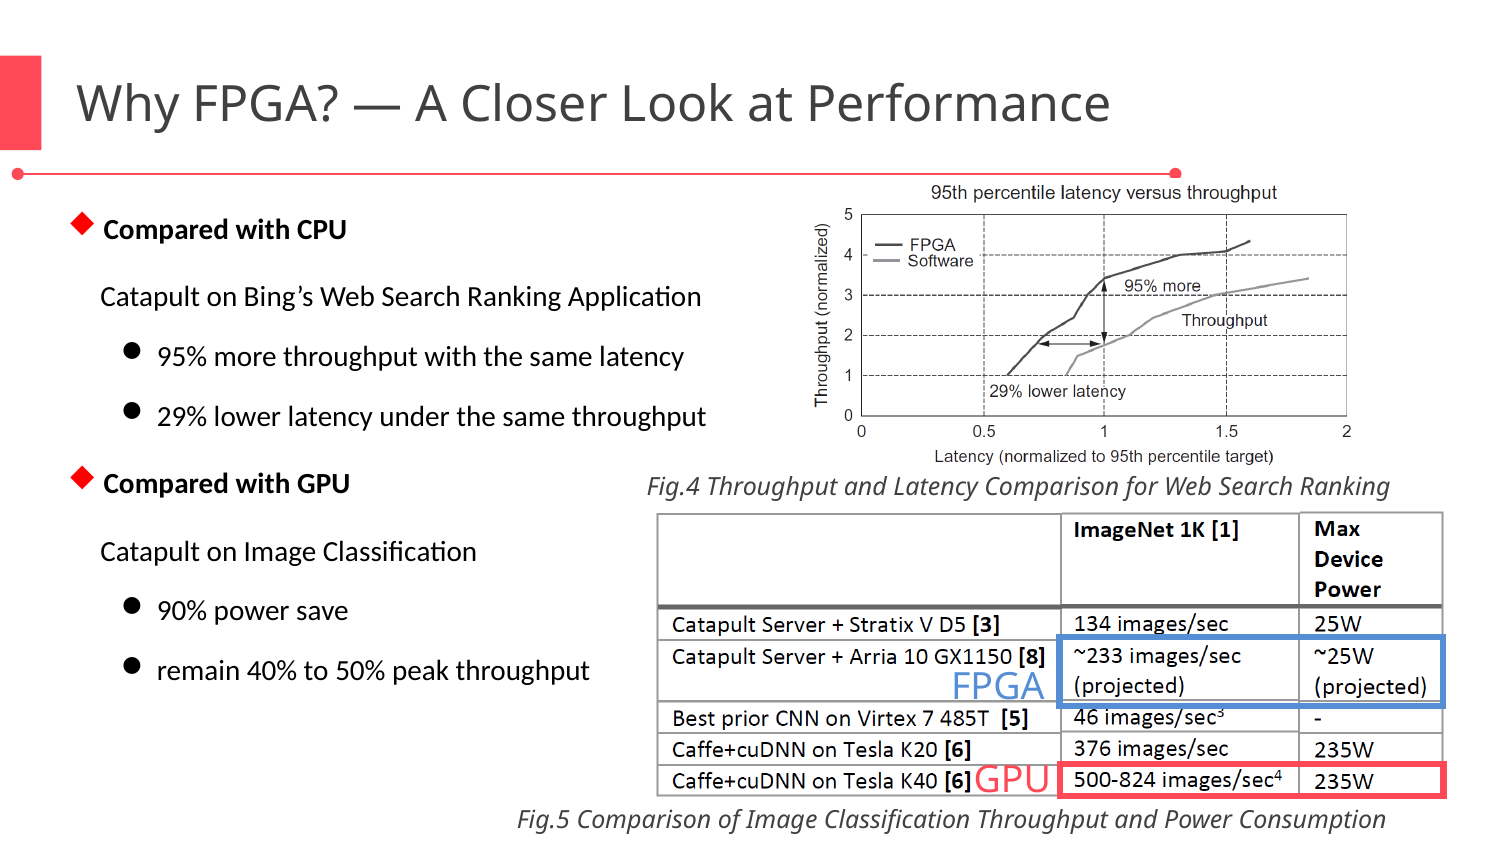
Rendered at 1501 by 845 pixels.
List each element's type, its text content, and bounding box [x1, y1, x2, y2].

text_box Why FPGA? — A Closer Look at Performance [76, 71, 1424, 132]
text_box [53, 486, 674, 763]
text_box [0, 55, 42, 151]
text_box Fig.5 Comparison of Image Classification Throughput and Power Consumption [502, 796, 1495, 841]
text_box Compared with CPU Catapult on Bing’s Web Search Ranking Application 95% more throughput with the same latency 29% lower latency under the same throughput Compared with GPU Catapult on Image Classification 90% power save remain 40% to 50% peak throughput [53, 185, 796, 486]
text_box Fig.4 Throughput and Latency Comparison for Web Search Ranking [631, 462, 1483, 508]
picture [796, 178, 1376, 468]
text_box GPU [958, 797, 1086, 807]
picture [655, 509, 1444, 797]
